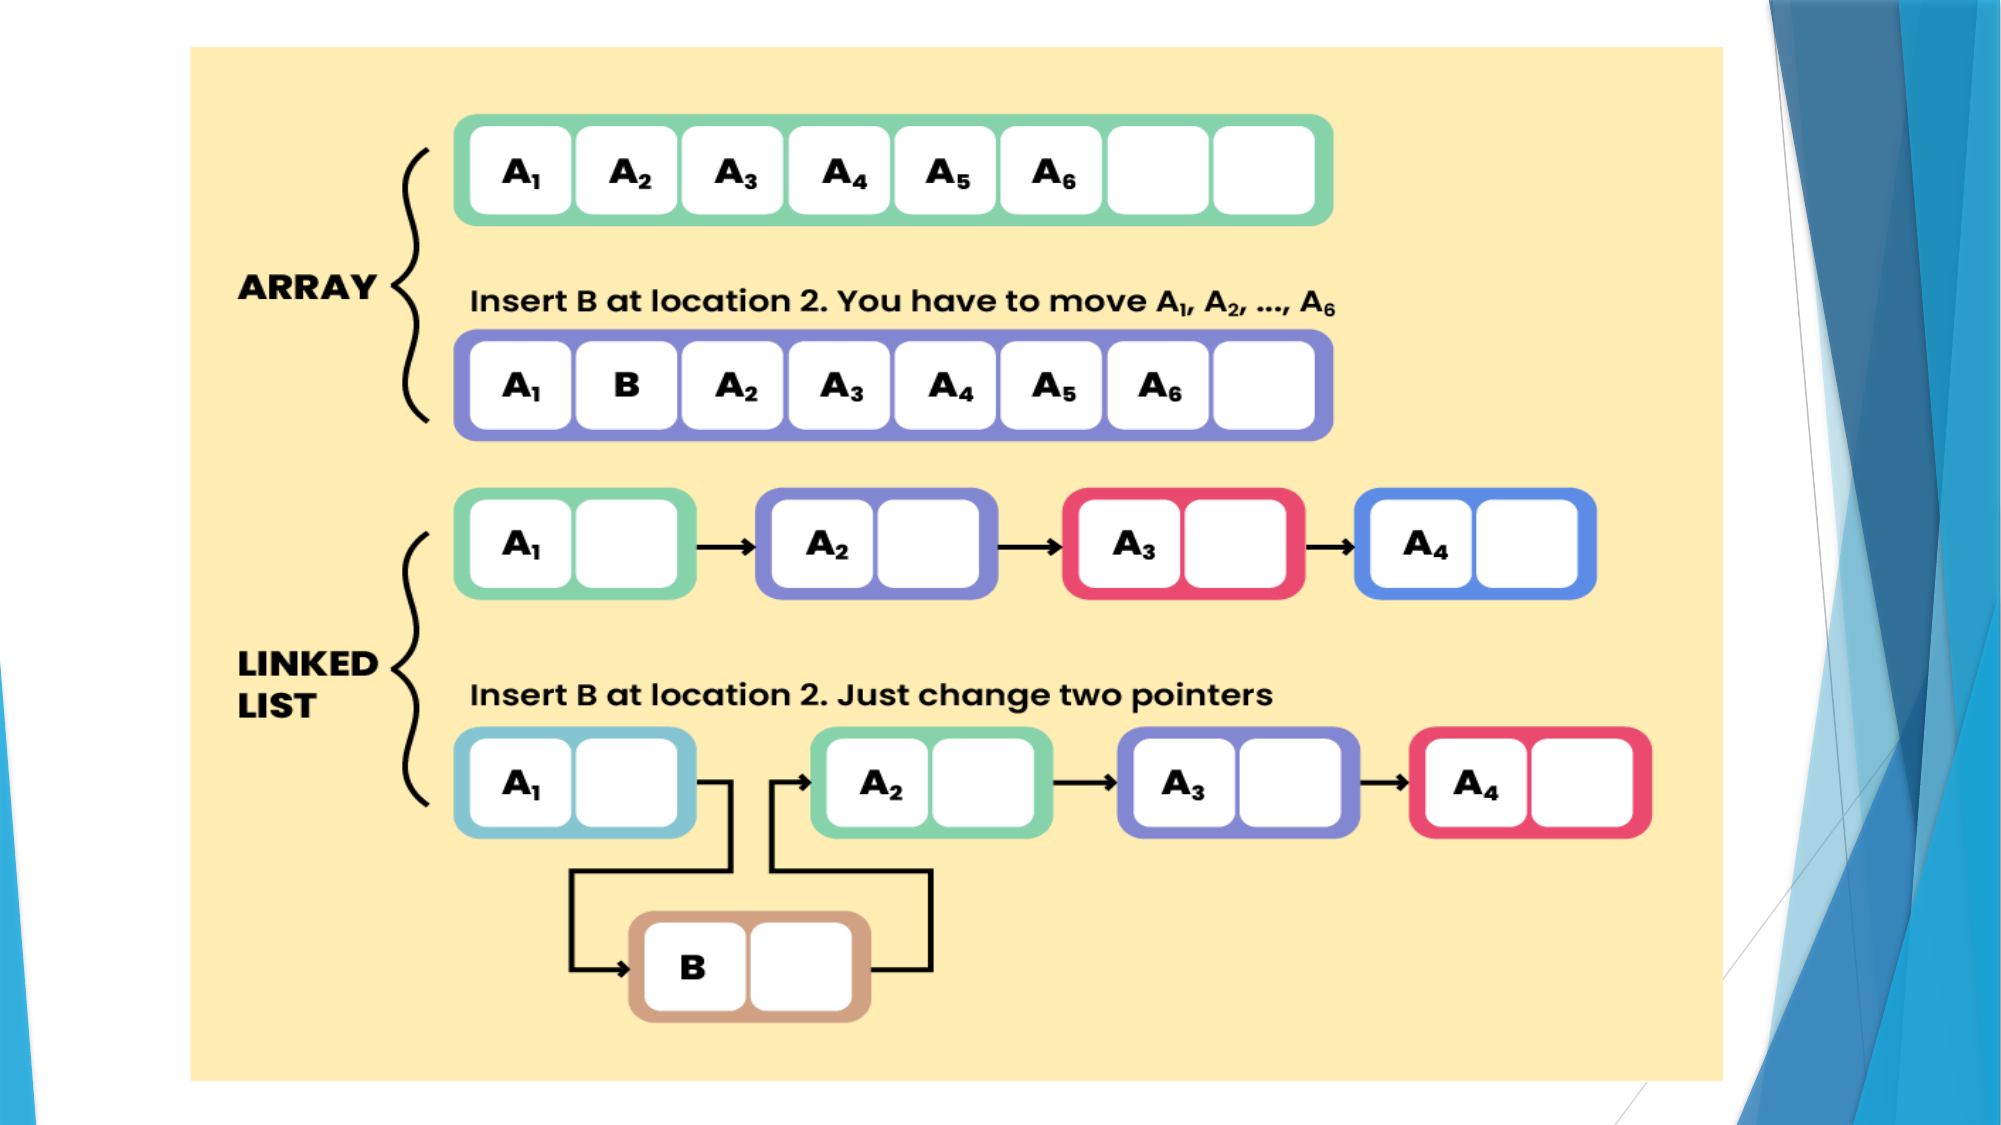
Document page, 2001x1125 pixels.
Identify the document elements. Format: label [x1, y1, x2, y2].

picture [190, 46, 1723, 1082]
